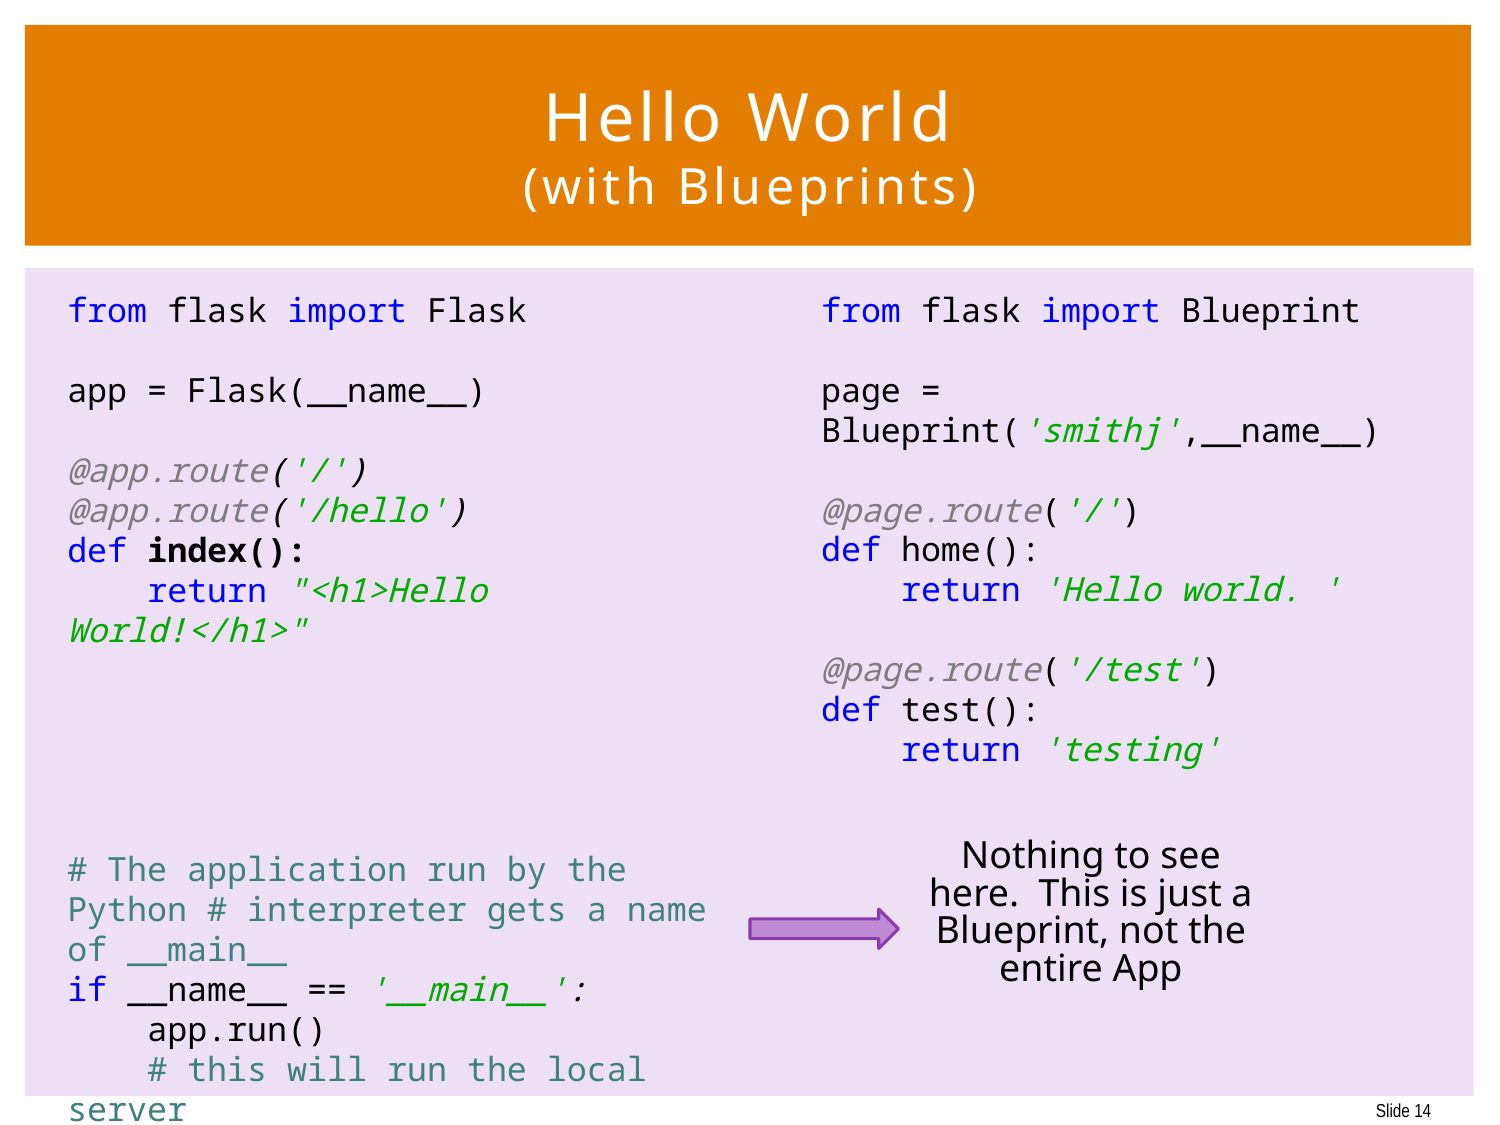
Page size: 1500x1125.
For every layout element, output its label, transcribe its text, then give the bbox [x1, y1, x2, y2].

text_box [748, 907, 900, 950]
title Hello World (with Blueprints) [62, 58, 1438, 232]
list from flask import Blueprint page = Blueprint('smithj',__name__) @page.route('/') def home(): return 'Hello world. ' @page.route('/test') def test(): return 'testing' [798, 281, 1477, 1088]
list from flask import Flask app = Flask(__name__) @app.route('/') @app.route('/hello') def index(): return "<h1>Hello World!</h1>" # The application run by the Python # interpreter gets a name of __main__ if __name__ == '__main__': app.run() # this will run the local server # with this app [44, 281, 761, 1088]
text_box Nothing to see here. This is just a Blueprint, not the entire App [909, 831, 1273, 997]
